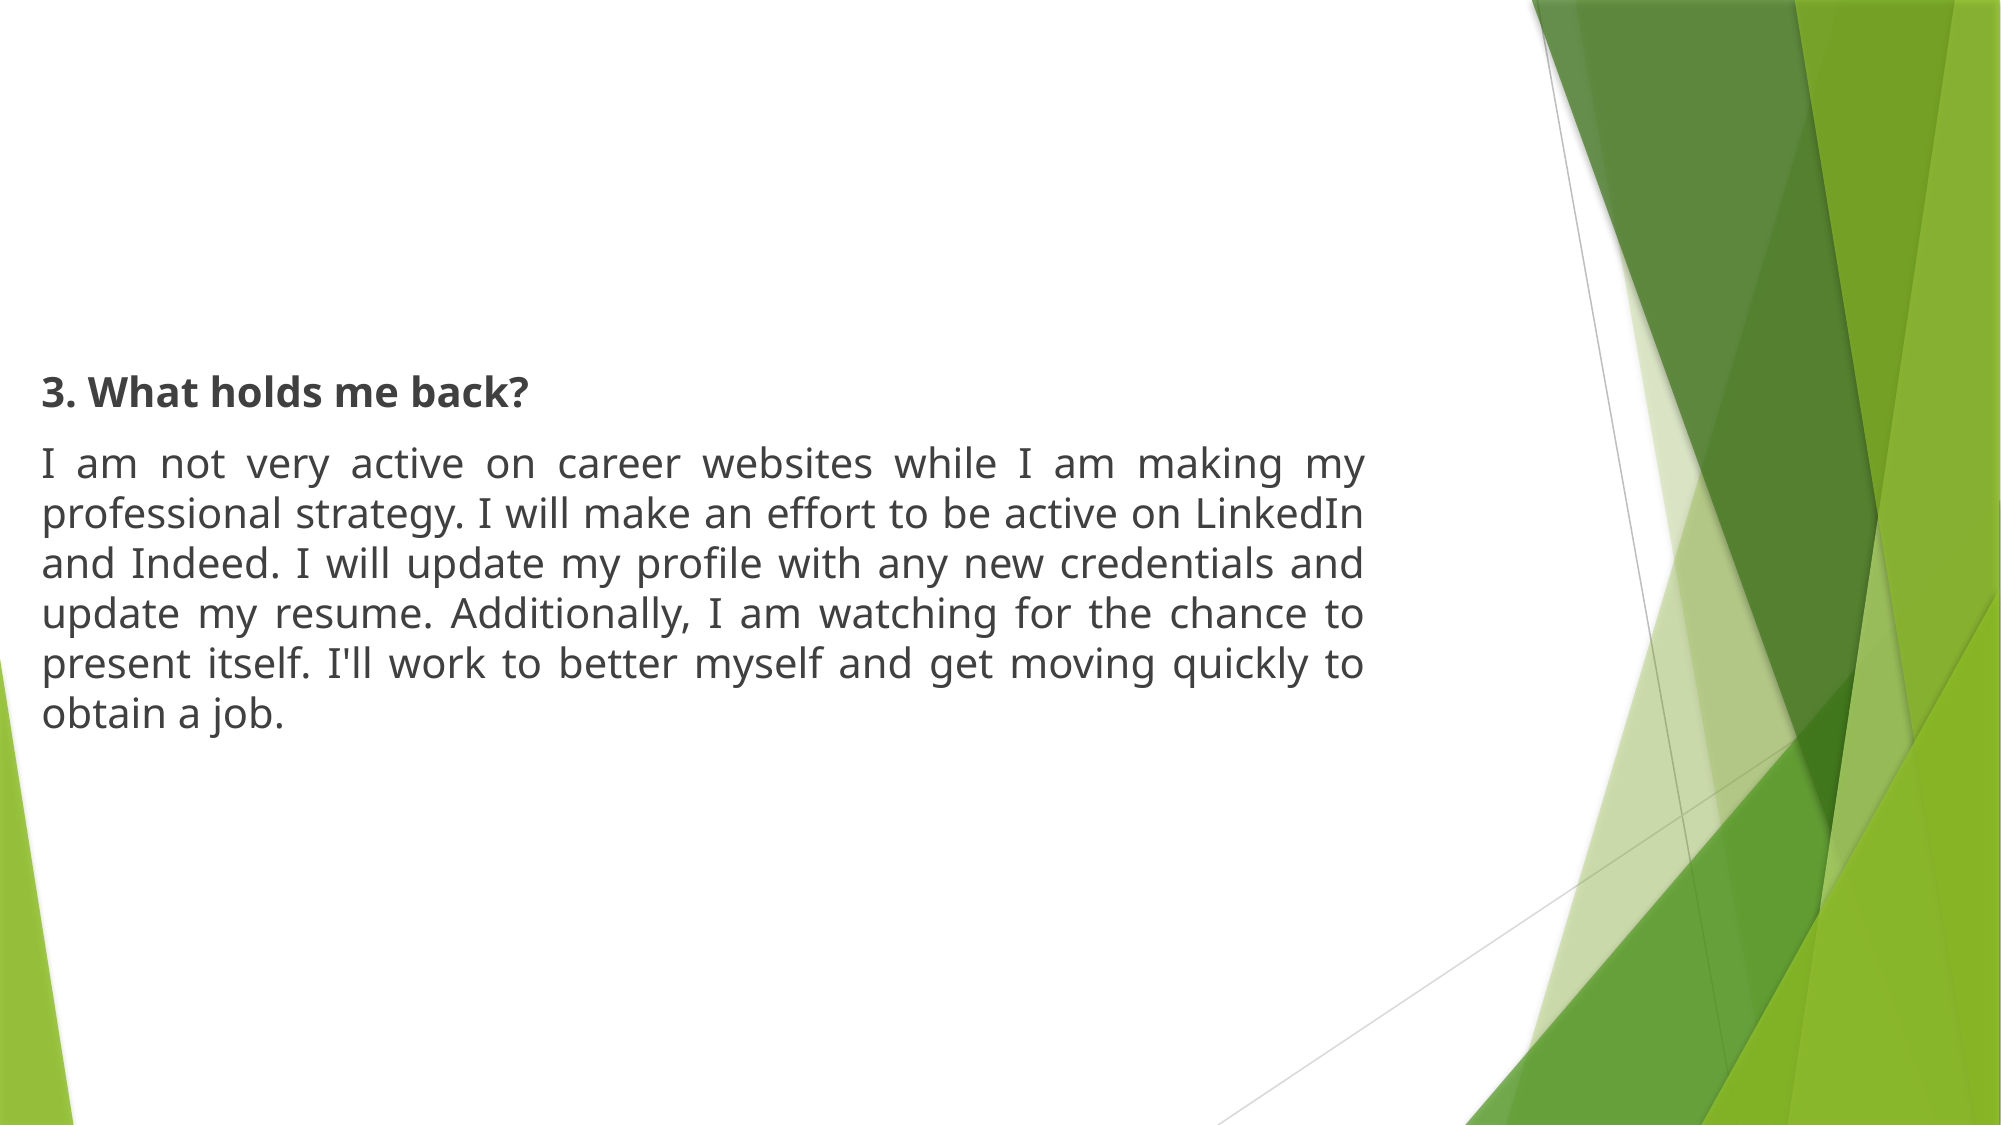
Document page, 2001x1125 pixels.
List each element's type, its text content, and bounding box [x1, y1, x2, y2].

list 3. What holds me back? I am not very active on career websites while I am making my professional strategy. I will make an effort to be active on LinkedIn and Indeed. I will update my profile with any new credentials and update my resume. Additionally, I am watching for the chance to present itself. I'll work to better myself and get moving quickly to obtain a job. [26, 145, 1381, 1014]
